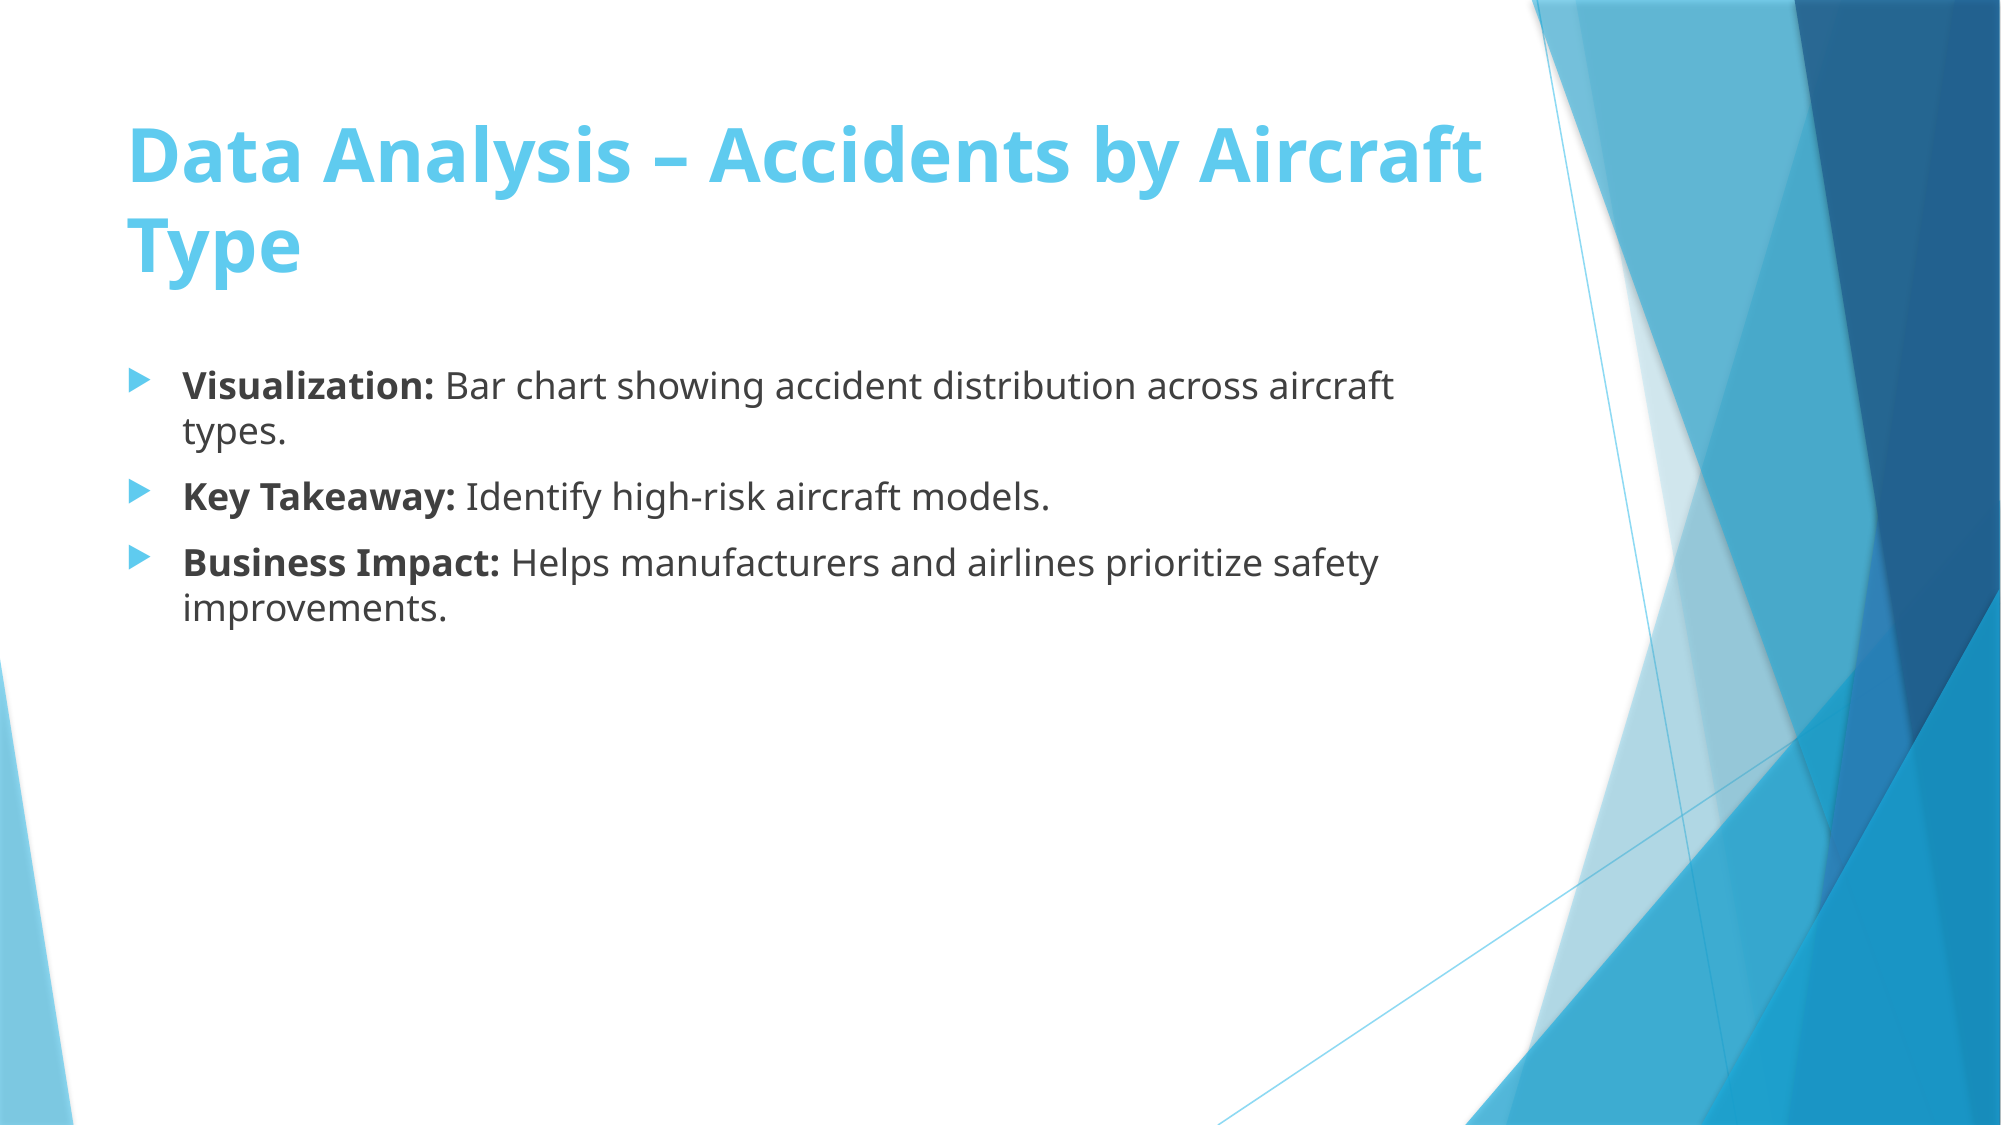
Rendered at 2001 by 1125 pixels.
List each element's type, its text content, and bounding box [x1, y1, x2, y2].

list Visualization: Bar chart showing accident distribution across aircraft types. Key Takeaway: Identify high-risk aircraft models. Business Impact: Helps manufacturers and airlines prioritize safety improvements. [111, 354, 1522, 992]
title Data Analysis – Accidents by Aircraft Type [111, 99, 1522, 317]
